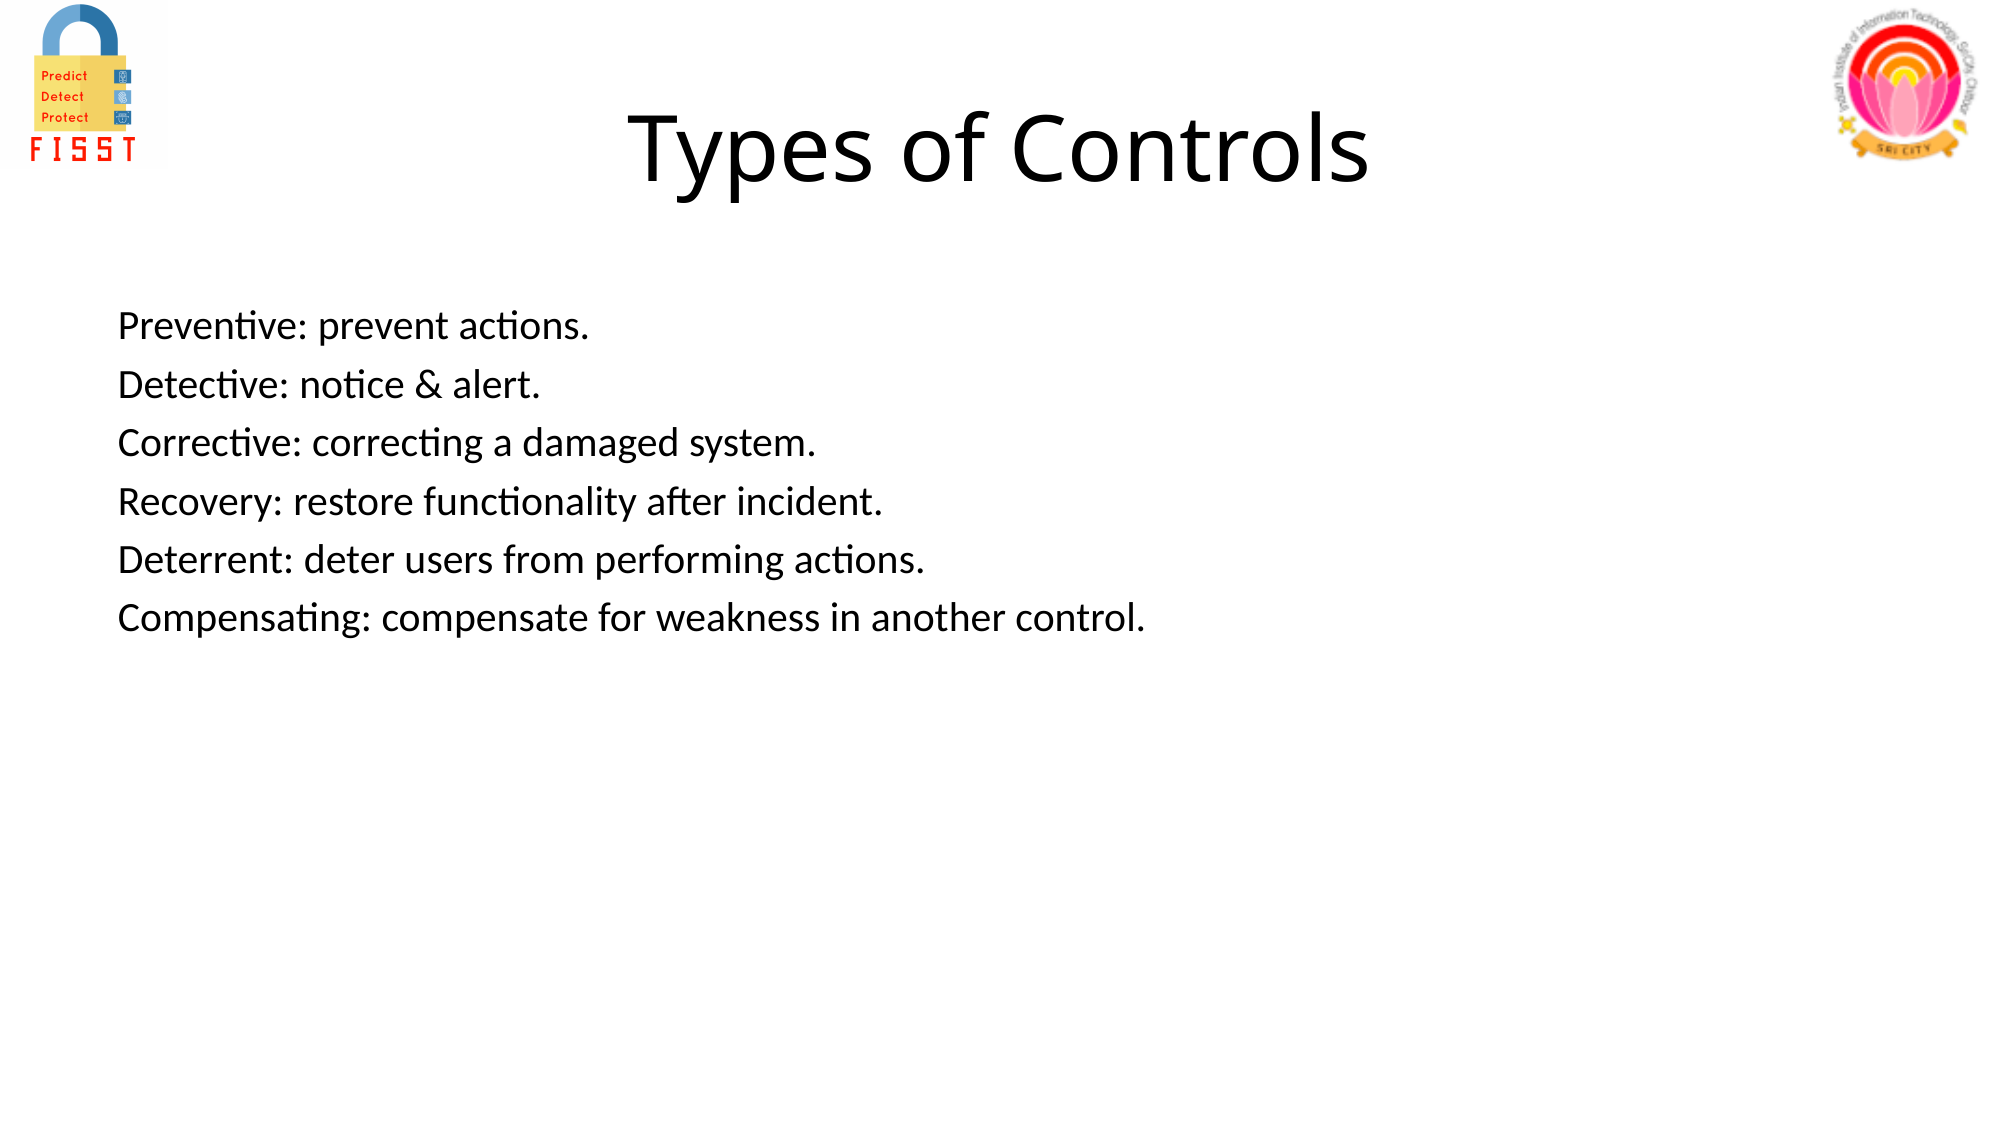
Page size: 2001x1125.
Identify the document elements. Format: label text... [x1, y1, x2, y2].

title Types of Controls [150, 89, 1850, 186]
picture [1816, 5, 1991, 165]
list Preventive: prevent actions. Detective: notice & alert. Corrective: correcting a damaged system. Recovery: restore functionality after incident. Deterrent: deter users from performing actions. Compensating: compensate for weakness in another control. [117, 298, 1882, 847]
picture [0, 0, 168, 169]
